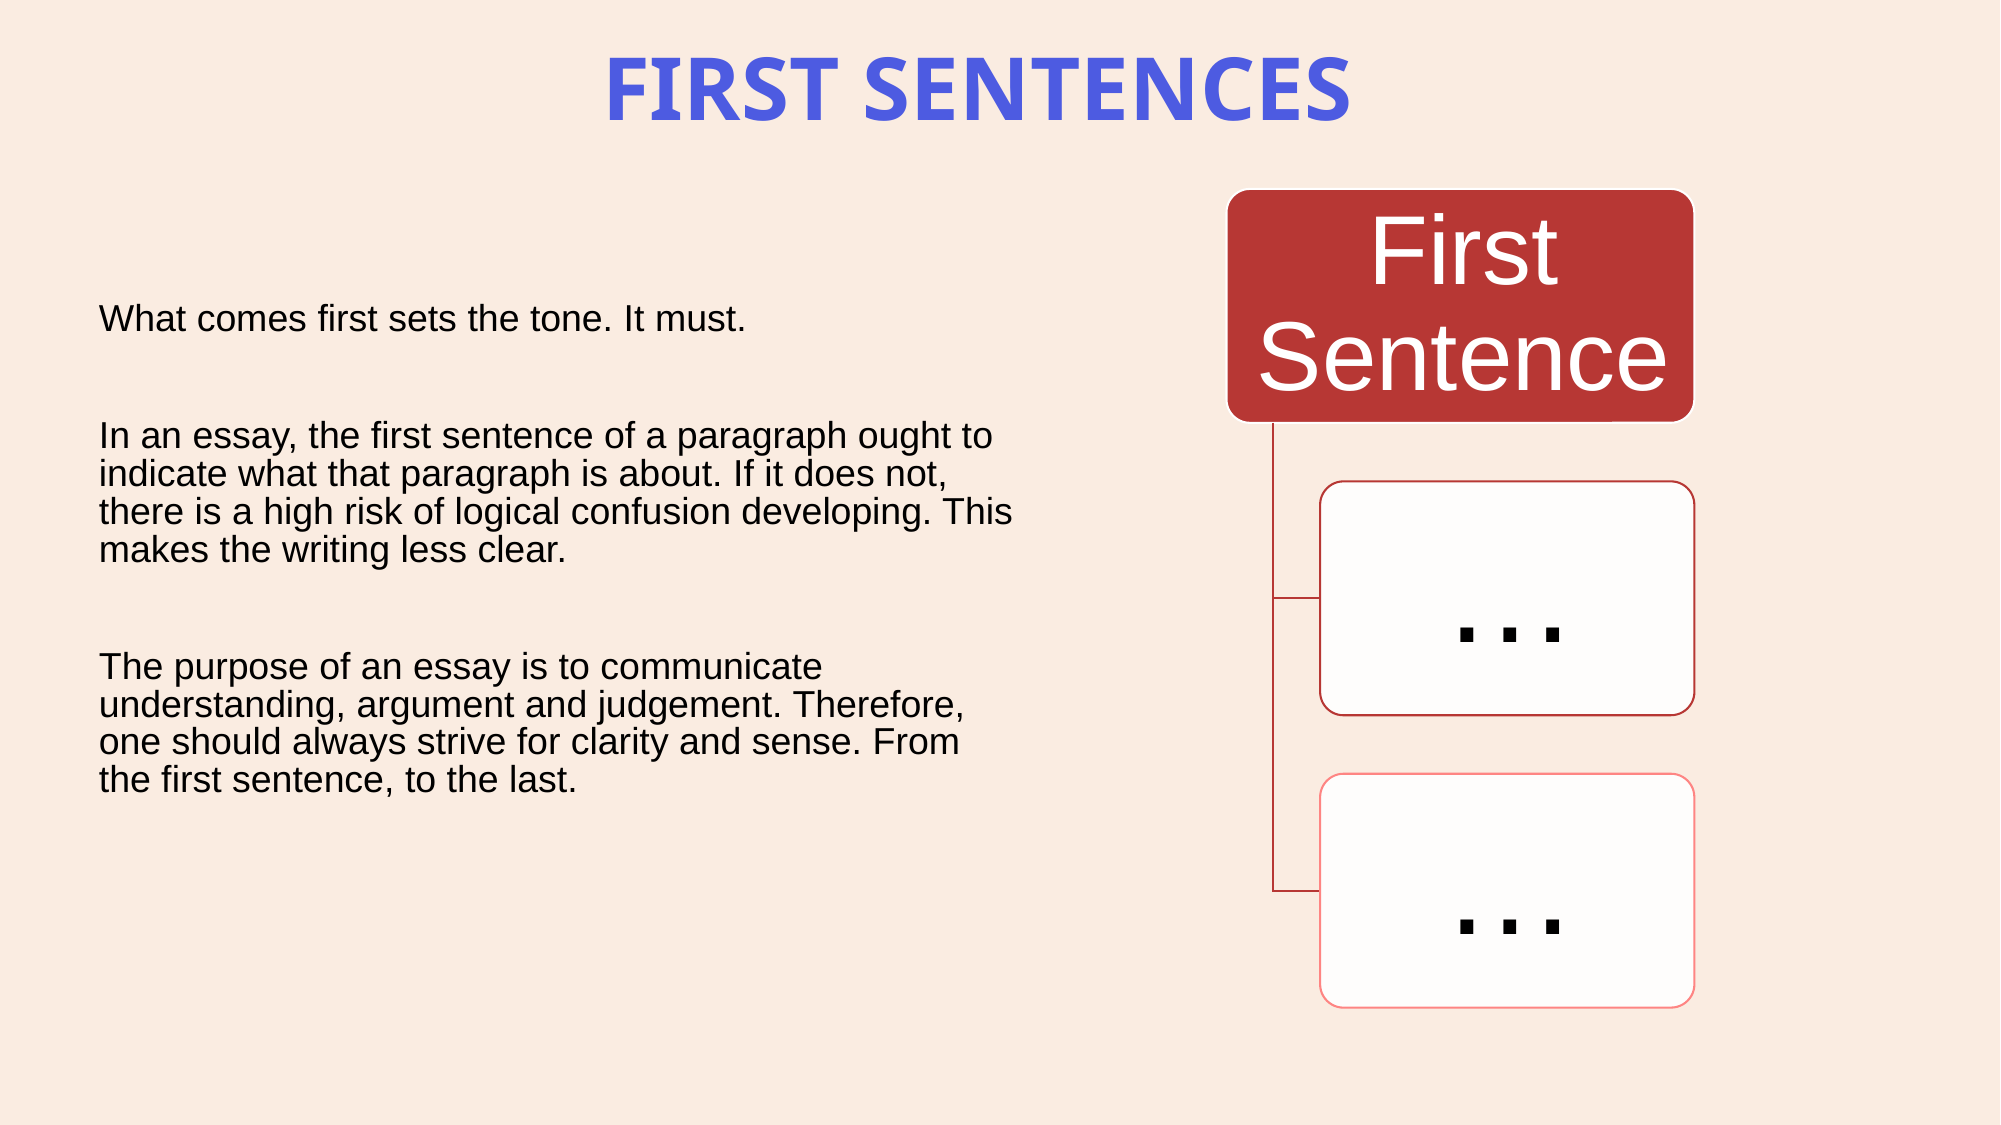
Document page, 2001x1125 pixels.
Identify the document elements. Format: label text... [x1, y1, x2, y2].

list What comes first sets the tone. It must. In an essay, the first sentence of a paragraph ought to indicate what that paragraph is about. If it does not, there is a high risk of logical confusion developing. This makes the writing less clear. The purpose of an essay is to communicate understanding, argument and judgement. Therefore, one should always strive for clarity and sense. From the first sentence, to the last. [83, 294, 920, 1008]
title FIRST SENTENCES [115, 27, 1841, 150]
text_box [920, 188, 2000, 1008]
